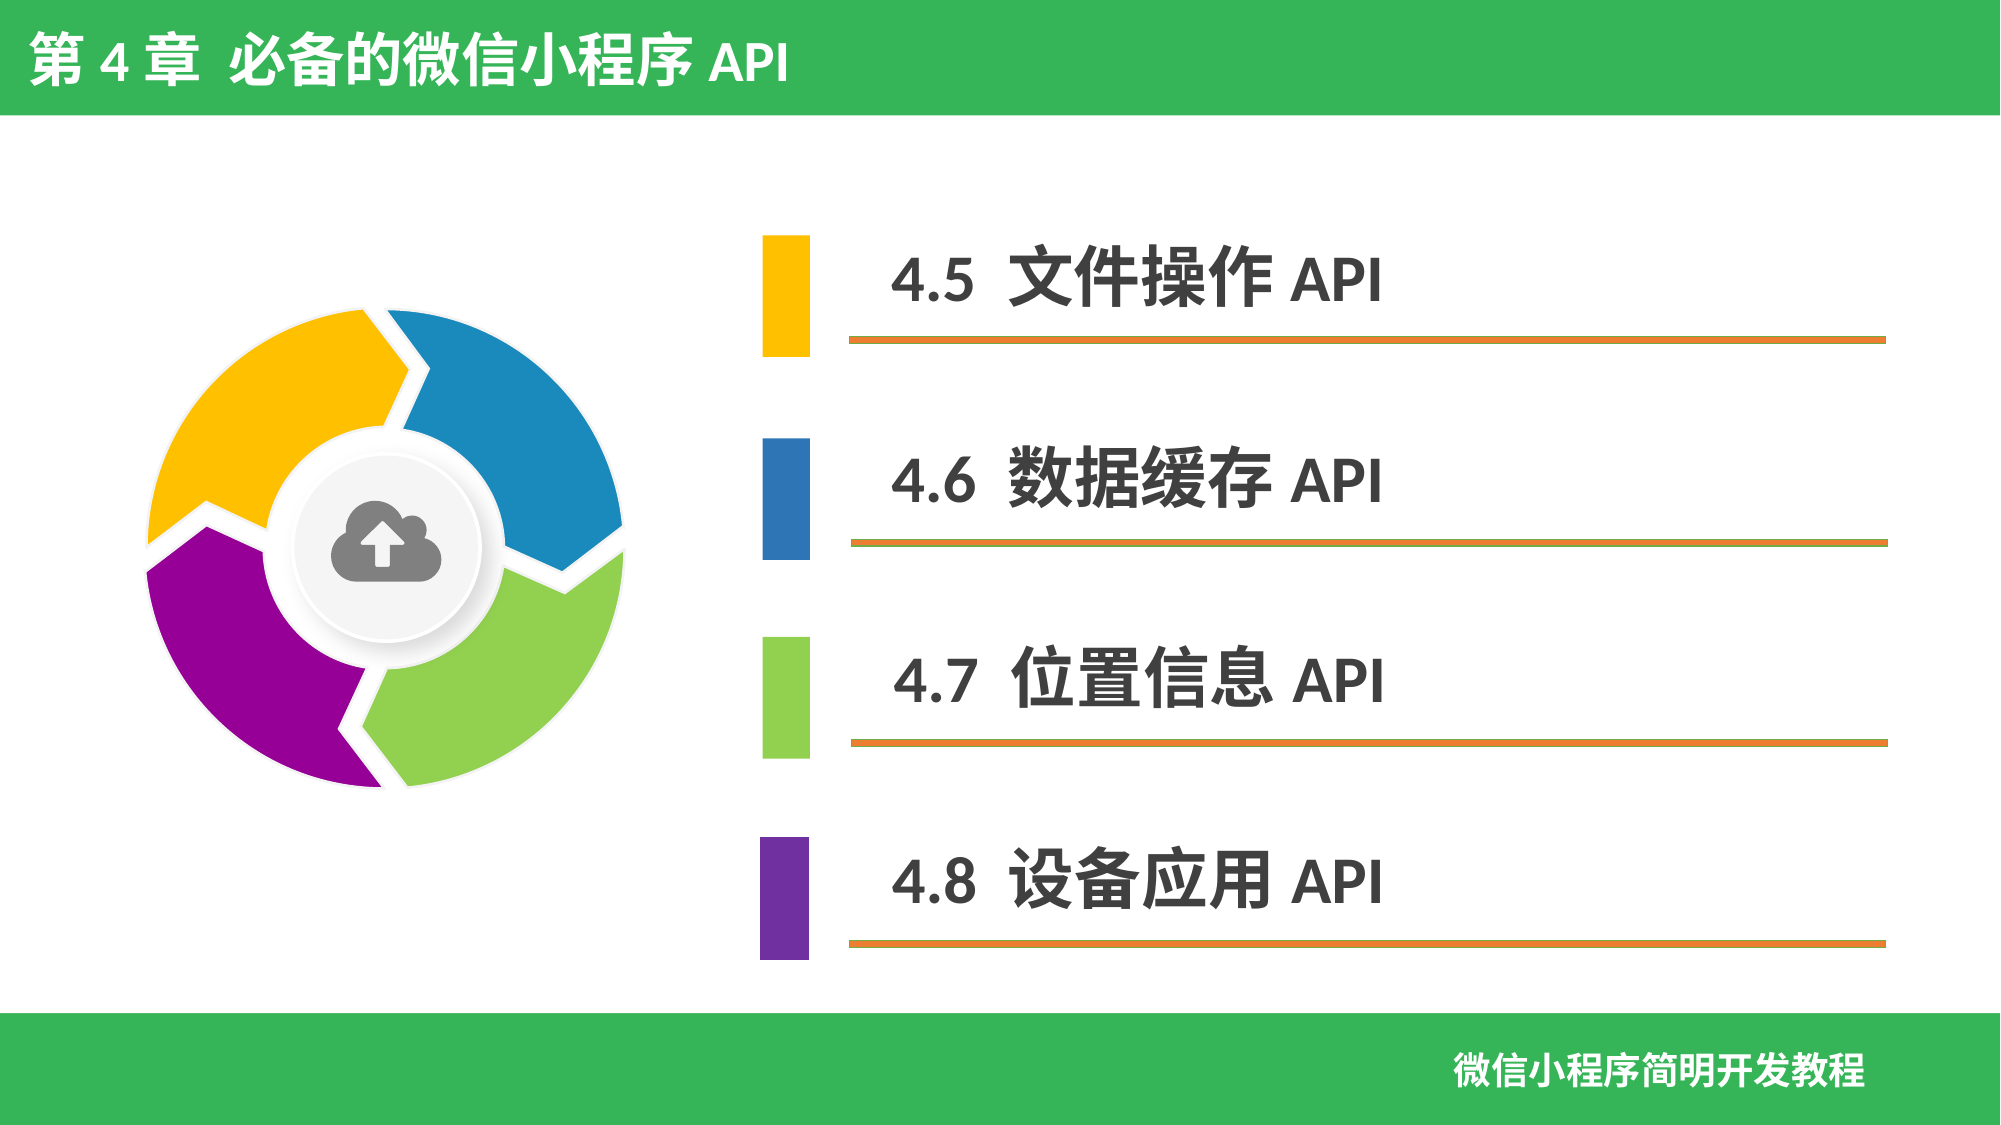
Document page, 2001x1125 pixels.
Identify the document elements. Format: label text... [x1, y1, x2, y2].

text_box 4.7 位置信息API [878, 640, 1941, 712]
text_box [0, 114, 2000, 1014]
text_box [851, 739, 1888, 747]
text_box 4.6 数据缓存API [876, 440, 1823, 511]
text_box [762, 636, 811, 760]
text_box 4.8 设备应用API [877, 841, 1965, 913]
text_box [145, 308, 625, 789]
text_box 微信小程序简明开发教程 [1439, 1039, 1882, 1100]
text_box [762, 234, 811, 358]
text_box 第4章 必备的微信小程序API [13, 16, 805, 101]
text_box [849, 940, 1886, 948]
text_box [760, 837, 809, 960]
text_box [849, 336, 1886, 344]
text_box [851, 539, 1888, 547]
text_box [762, 437, 811, 561]
text_box 4.5 文件操作API [876, 239, 1871, 311]
